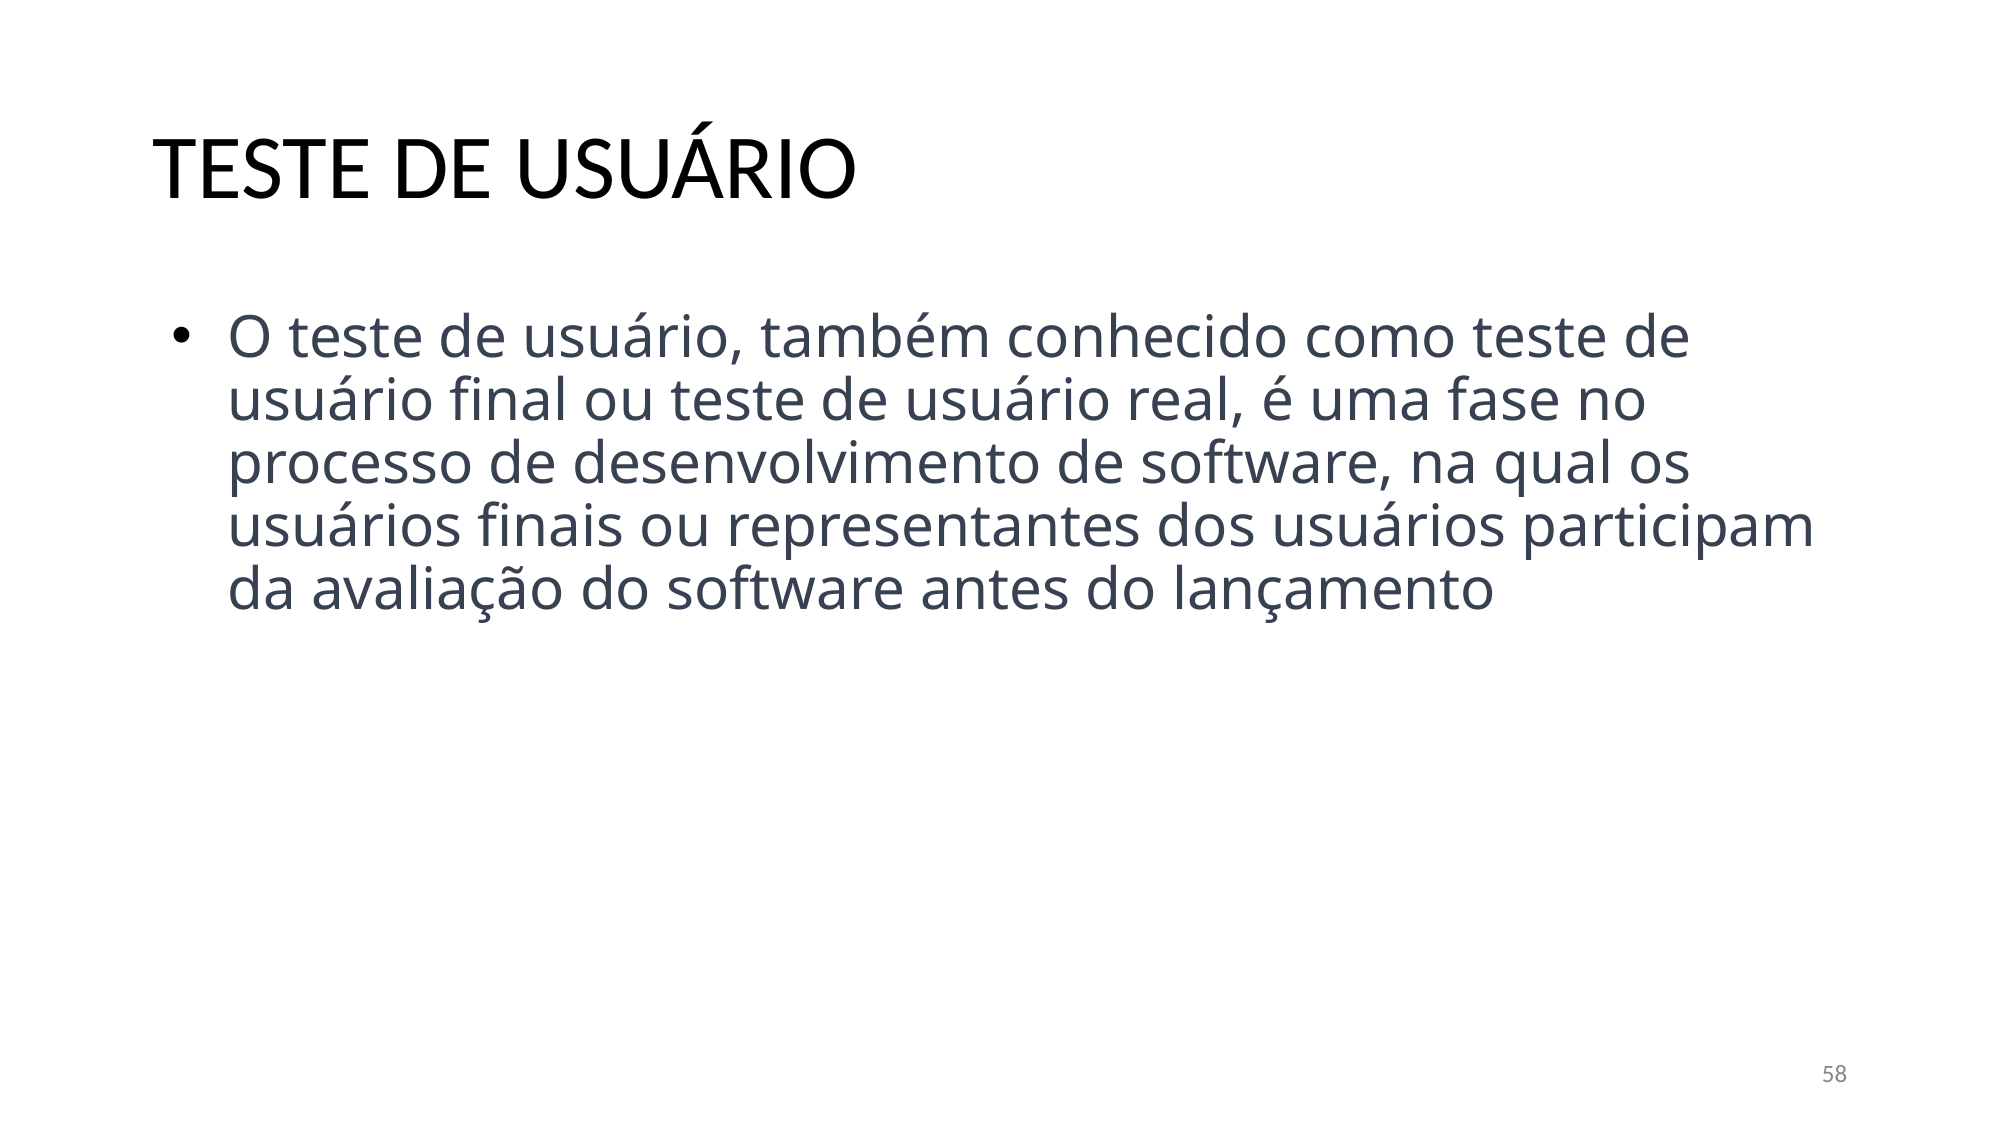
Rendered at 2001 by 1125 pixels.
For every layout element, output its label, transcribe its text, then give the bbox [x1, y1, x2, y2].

title TESTE DE USUÁRIO [137, 59, 1863, 278]
slide_number 58 [1412, 1042, 1863, 1103]
list O teste de usuário, também conhecido como teste de usuário final ou teste de usuário real, é uma fase no processo de desenvolvimento de software, na qual os usuários finais ou representantes dos usuários participam da avaliação do software antes do lançamento [137, 299, 1863, 1014]
